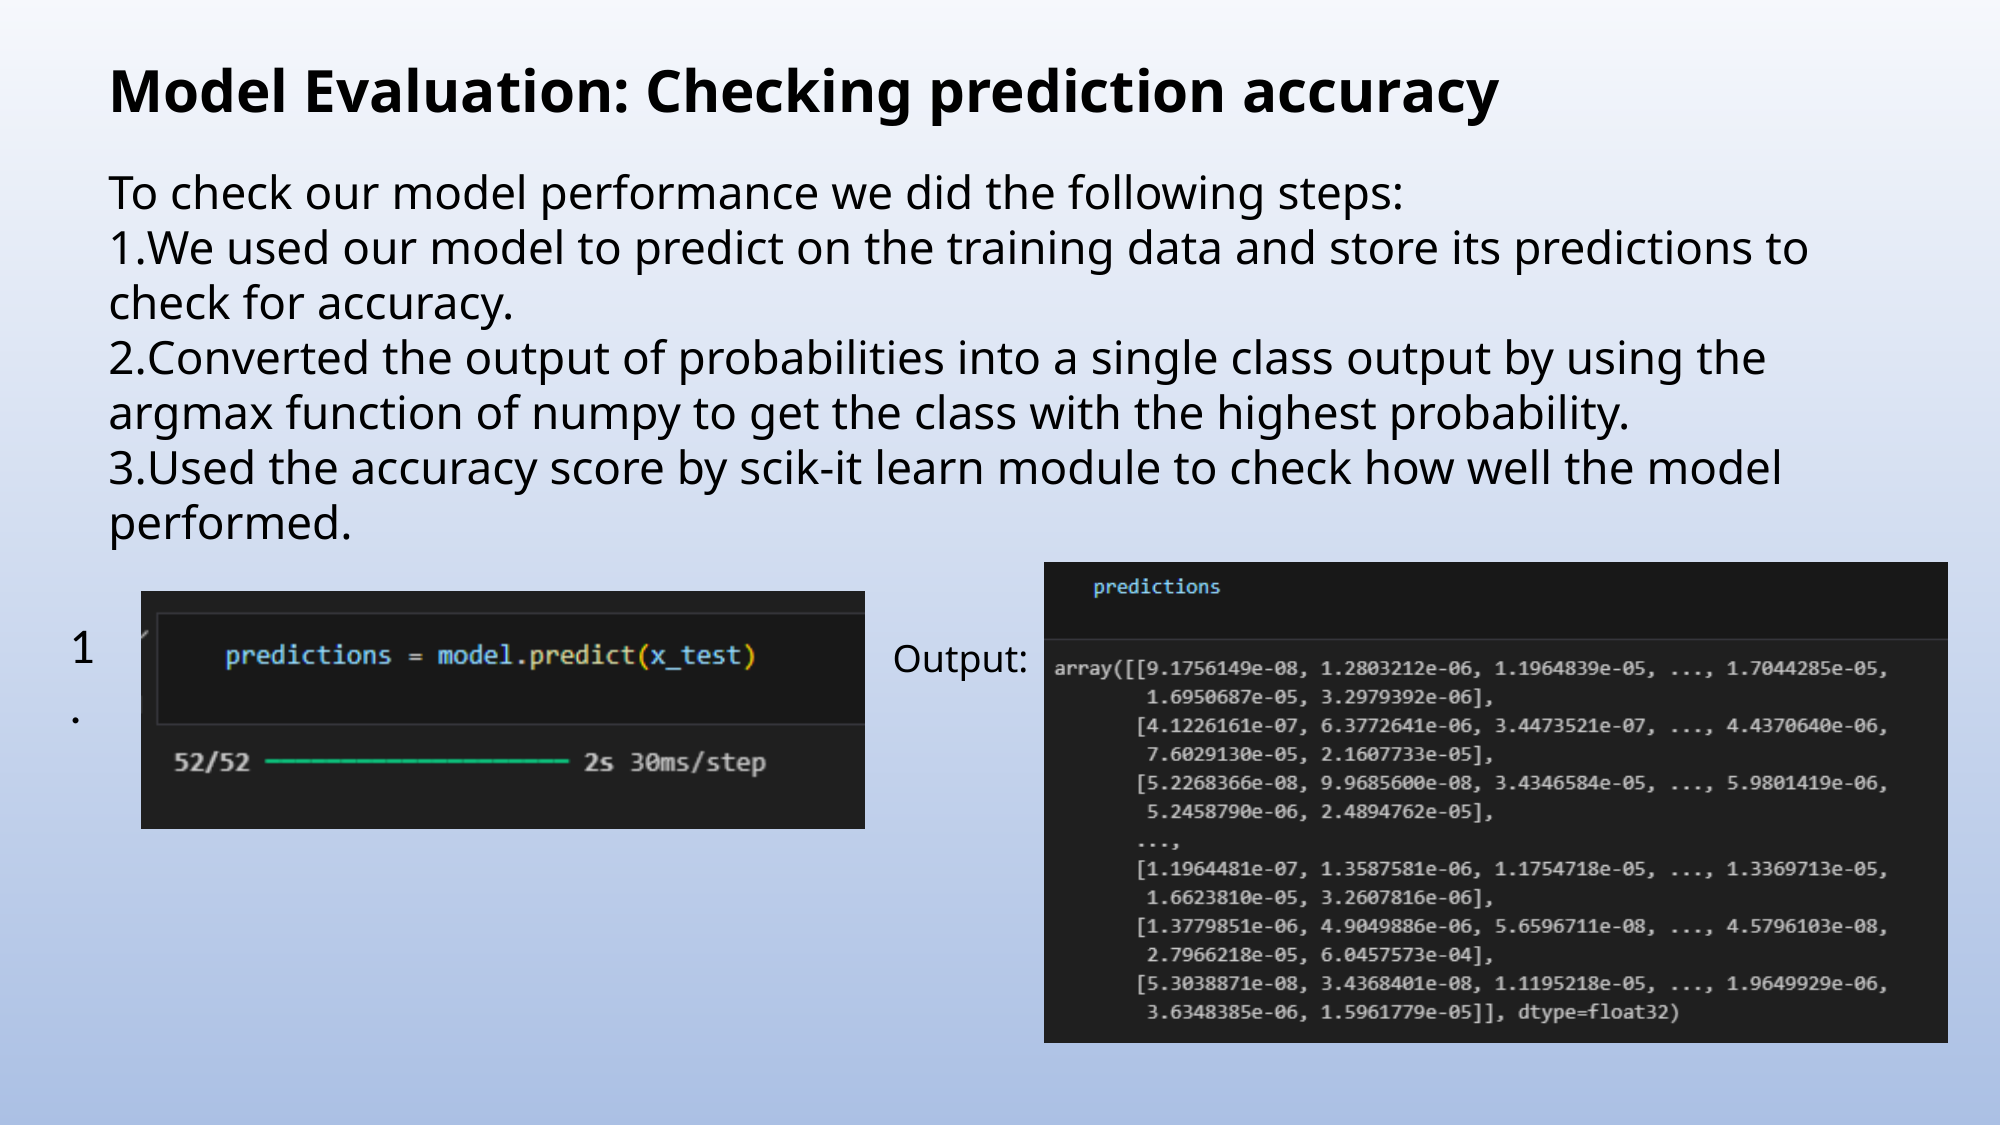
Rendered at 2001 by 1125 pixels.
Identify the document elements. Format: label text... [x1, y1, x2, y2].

text_box To check our model performance we did the following steps: We used our model to predict on the training data and store its predictions to check for accuracy. Converted the output of probabilities into a single class output by using the argmax function of numpy to get the class with the highest probability. Used the accuracy score by scik-it learn module to check how well the model performed. [93, 156, 1911, 563]
picture [141, 591, 865, 829]
text_box Output: [865, 627, 1044, 687]
picture [1044, 562, 1948, 1043]
text_box 1. [54, 606, 113, 688]
text_box Model Evaluation: Checking prediction accuracy [93, 46, 1722, 133]
